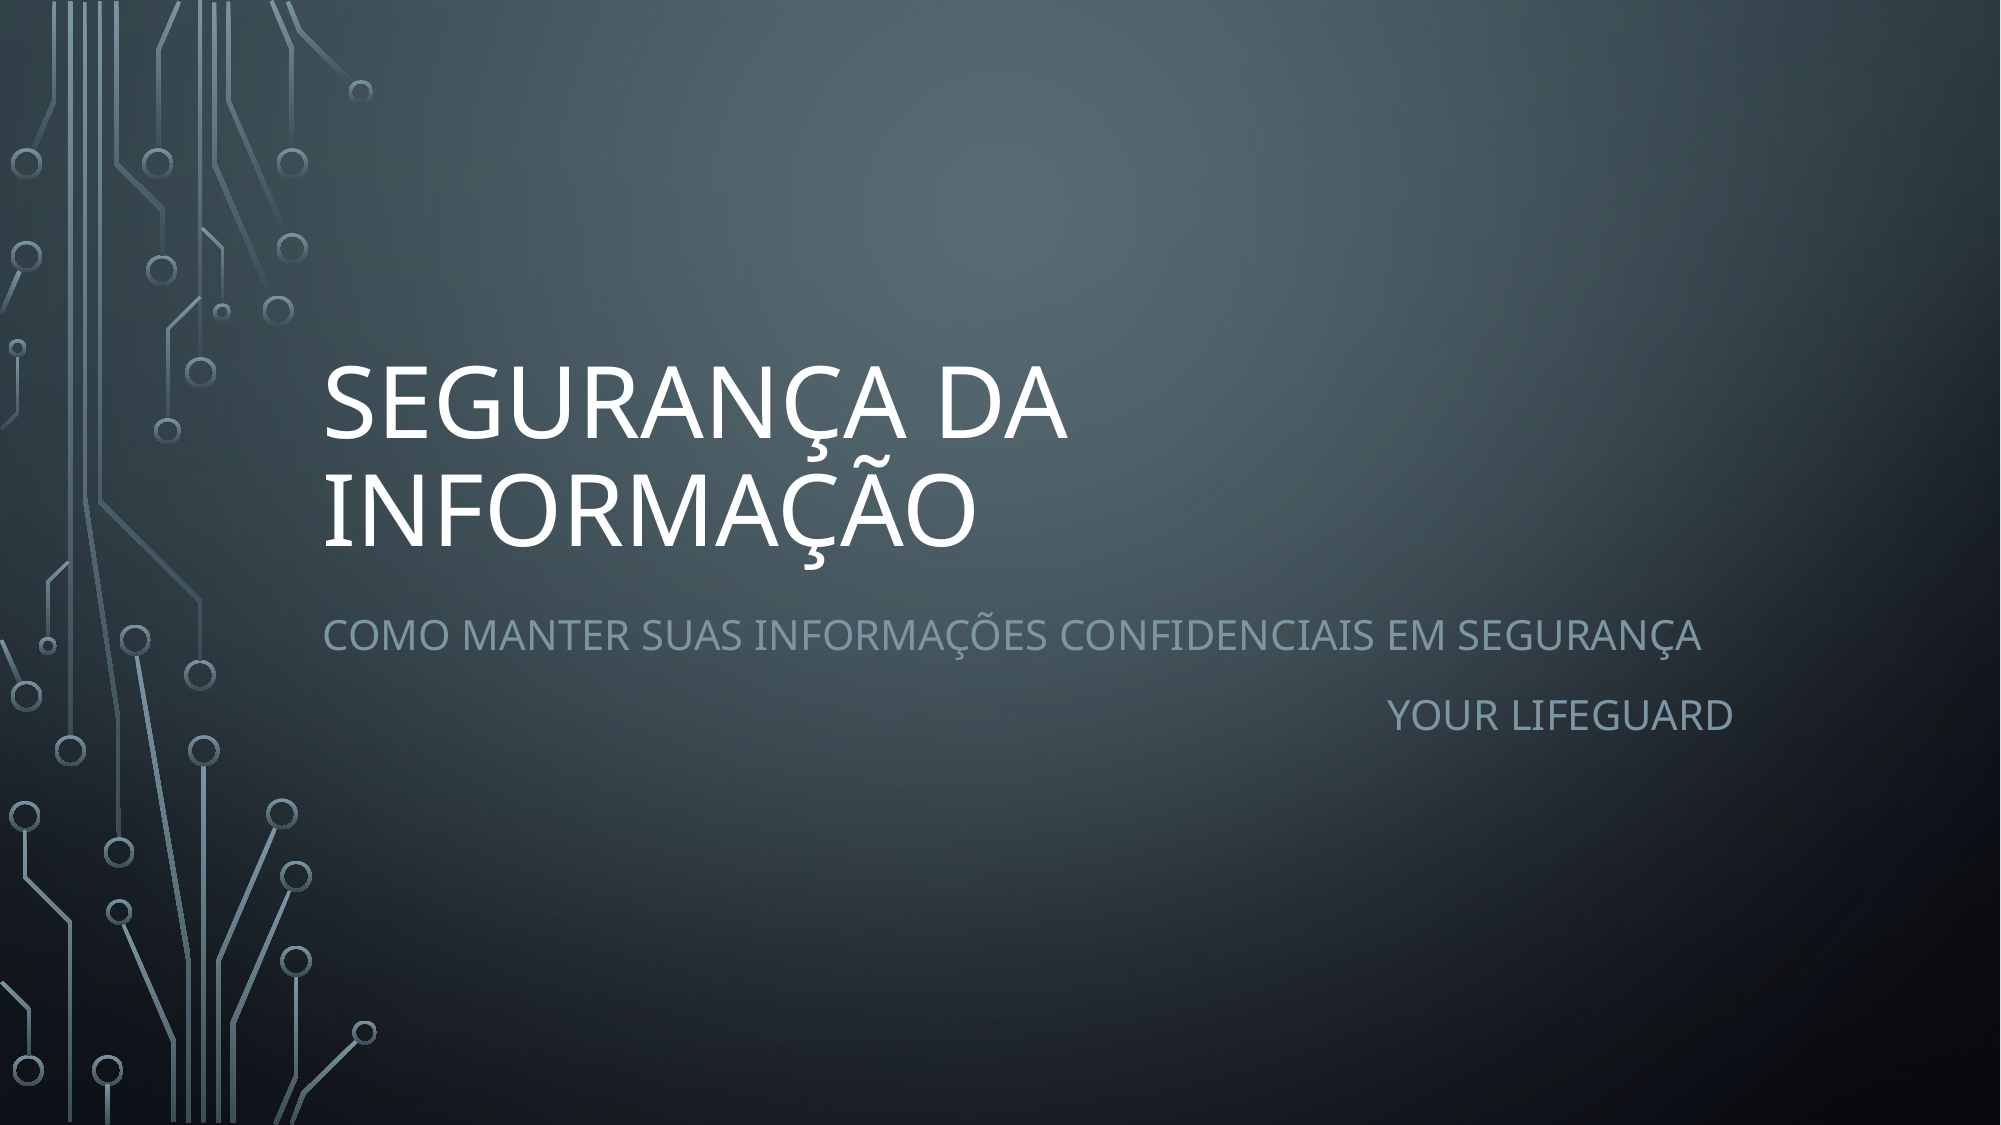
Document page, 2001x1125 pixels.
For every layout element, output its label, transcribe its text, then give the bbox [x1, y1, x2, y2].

subtitle Como Manter suas informações confidenciais em segurança Your lifeguard [307, 590, 1750, 863]
title SEGURANÇA DA INFORMAÇÃO [307, 184, 1750, 576]
